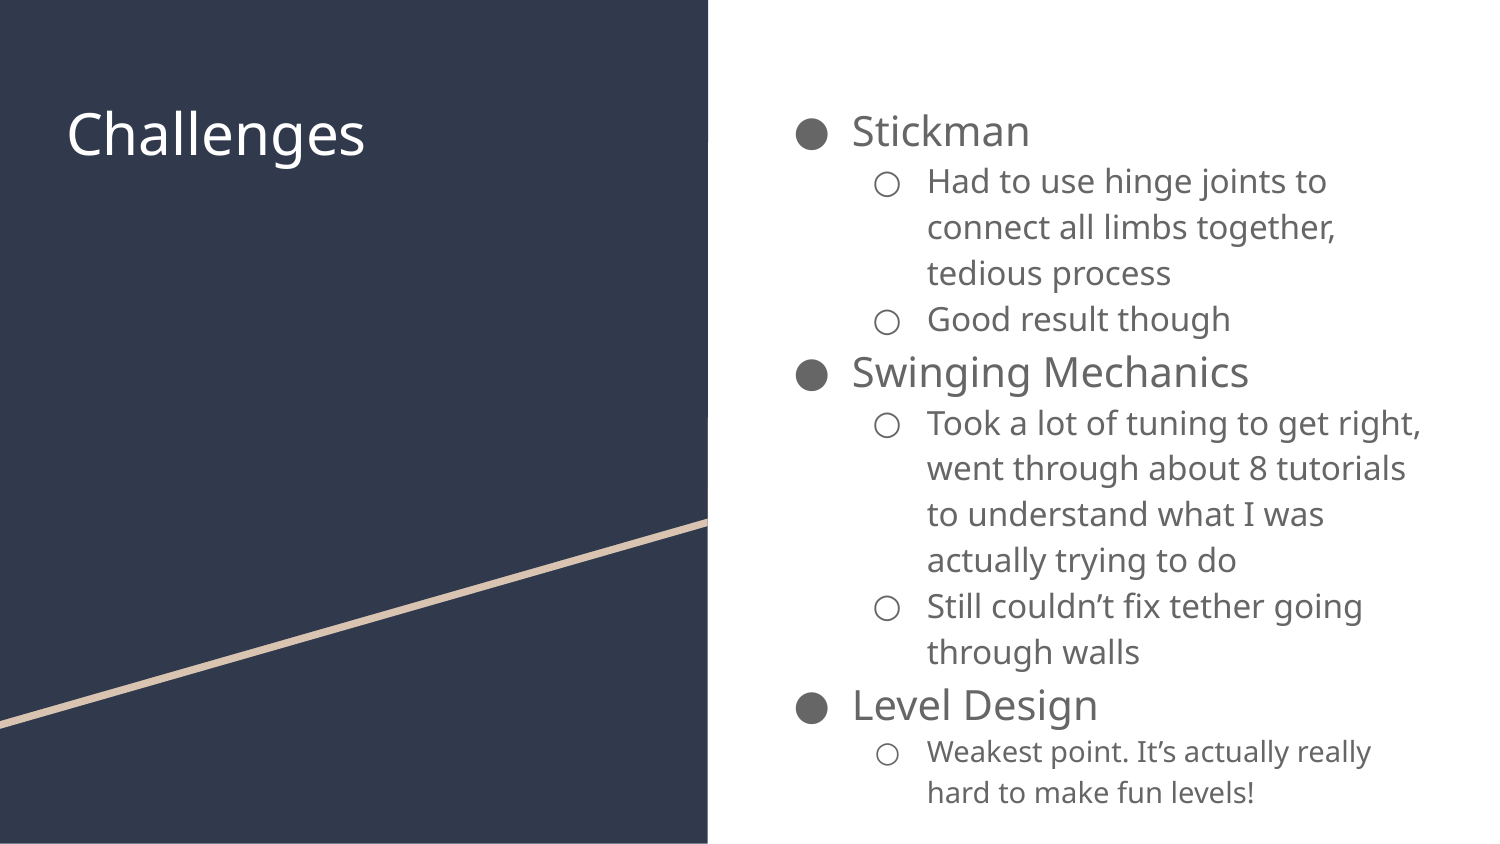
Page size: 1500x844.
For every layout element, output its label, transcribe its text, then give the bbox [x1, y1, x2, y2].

list Stickman Had to use hinge joints to connect all limbs together, tedious process Good result though Swinging Mechanics Took a lot of tuning to get right, went through about 8 tutorials to understand what I was actually trying to do Still couldn’t fix tether going through walls Level Design Weakest point. It’s actually really hard to make fun levels! [761, 82, 1446, 755]
title Challenges [51, 82, 660, 494]
